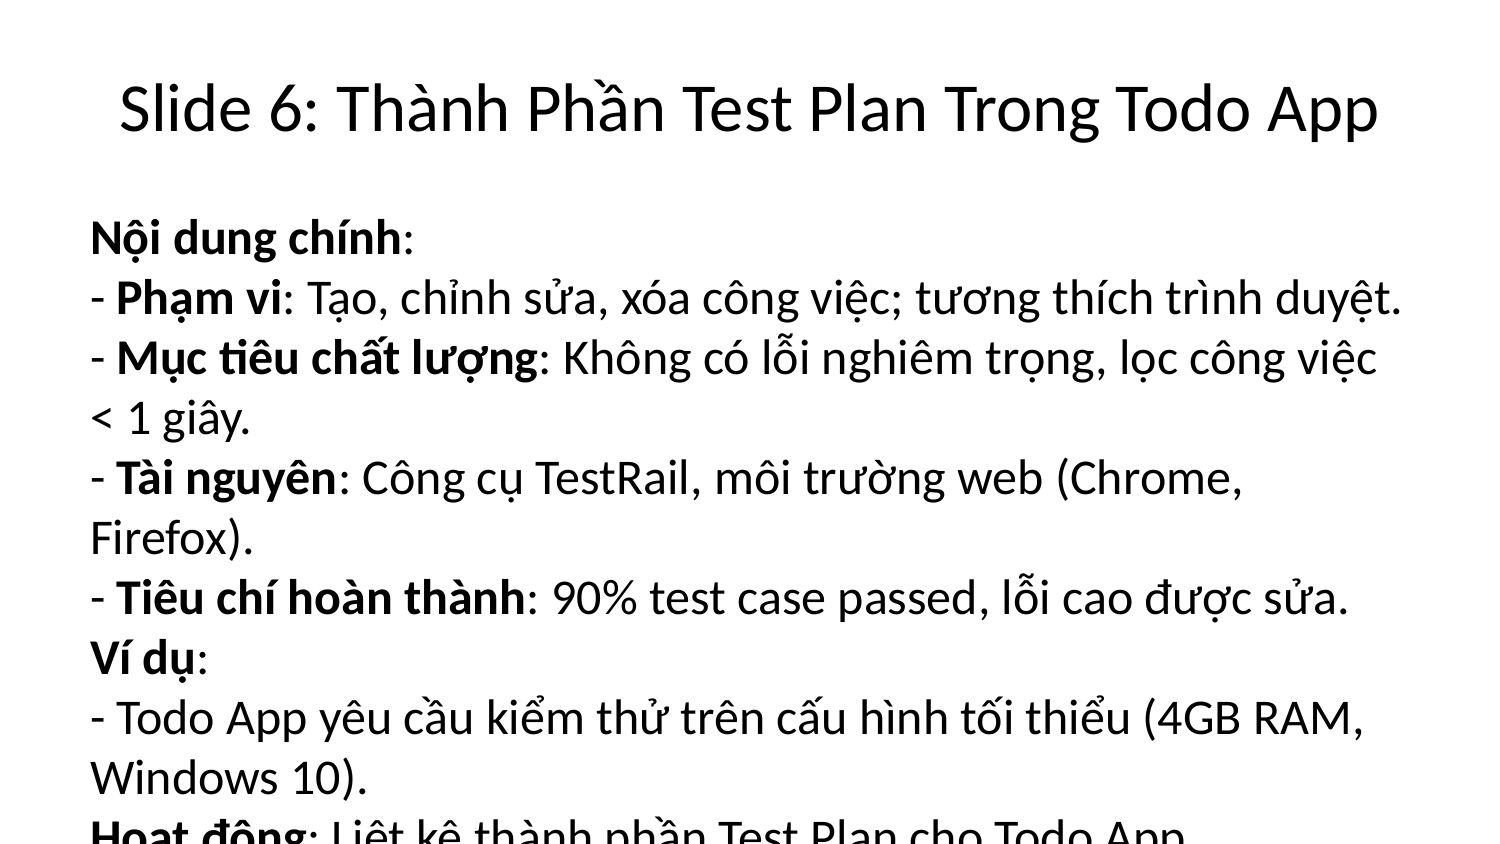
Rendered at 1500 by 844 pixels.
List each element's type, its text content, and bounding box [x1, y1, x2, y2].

list Nội dung chính: - Phạm vi: Tạo, chỉnh sửa, xóa công việc; tương thích trình duyệt. - Mục tiêu chất lượng: Không có lỗi nghiêm trọng, lọc công việc < 1 giây. - Tài nguyên: Công cụ TestRail, môi trường web (Chrome, Firefox). - Tiêu chí hoàn thành: 90% test case passed, lỗi cao được sửa. Ví dụ: - Todo App yêu cầu kiểm thử trên cấu hình tối thiểu (4GB RAM, Windows 10). Hoạt động: Liệt kê thành phần Test Plan cho Todo App. [75, 196, 1425, 754]
title Slide 6: Thành Phần Test Plan Trong Todo App [75, 33, 1425, 175]
